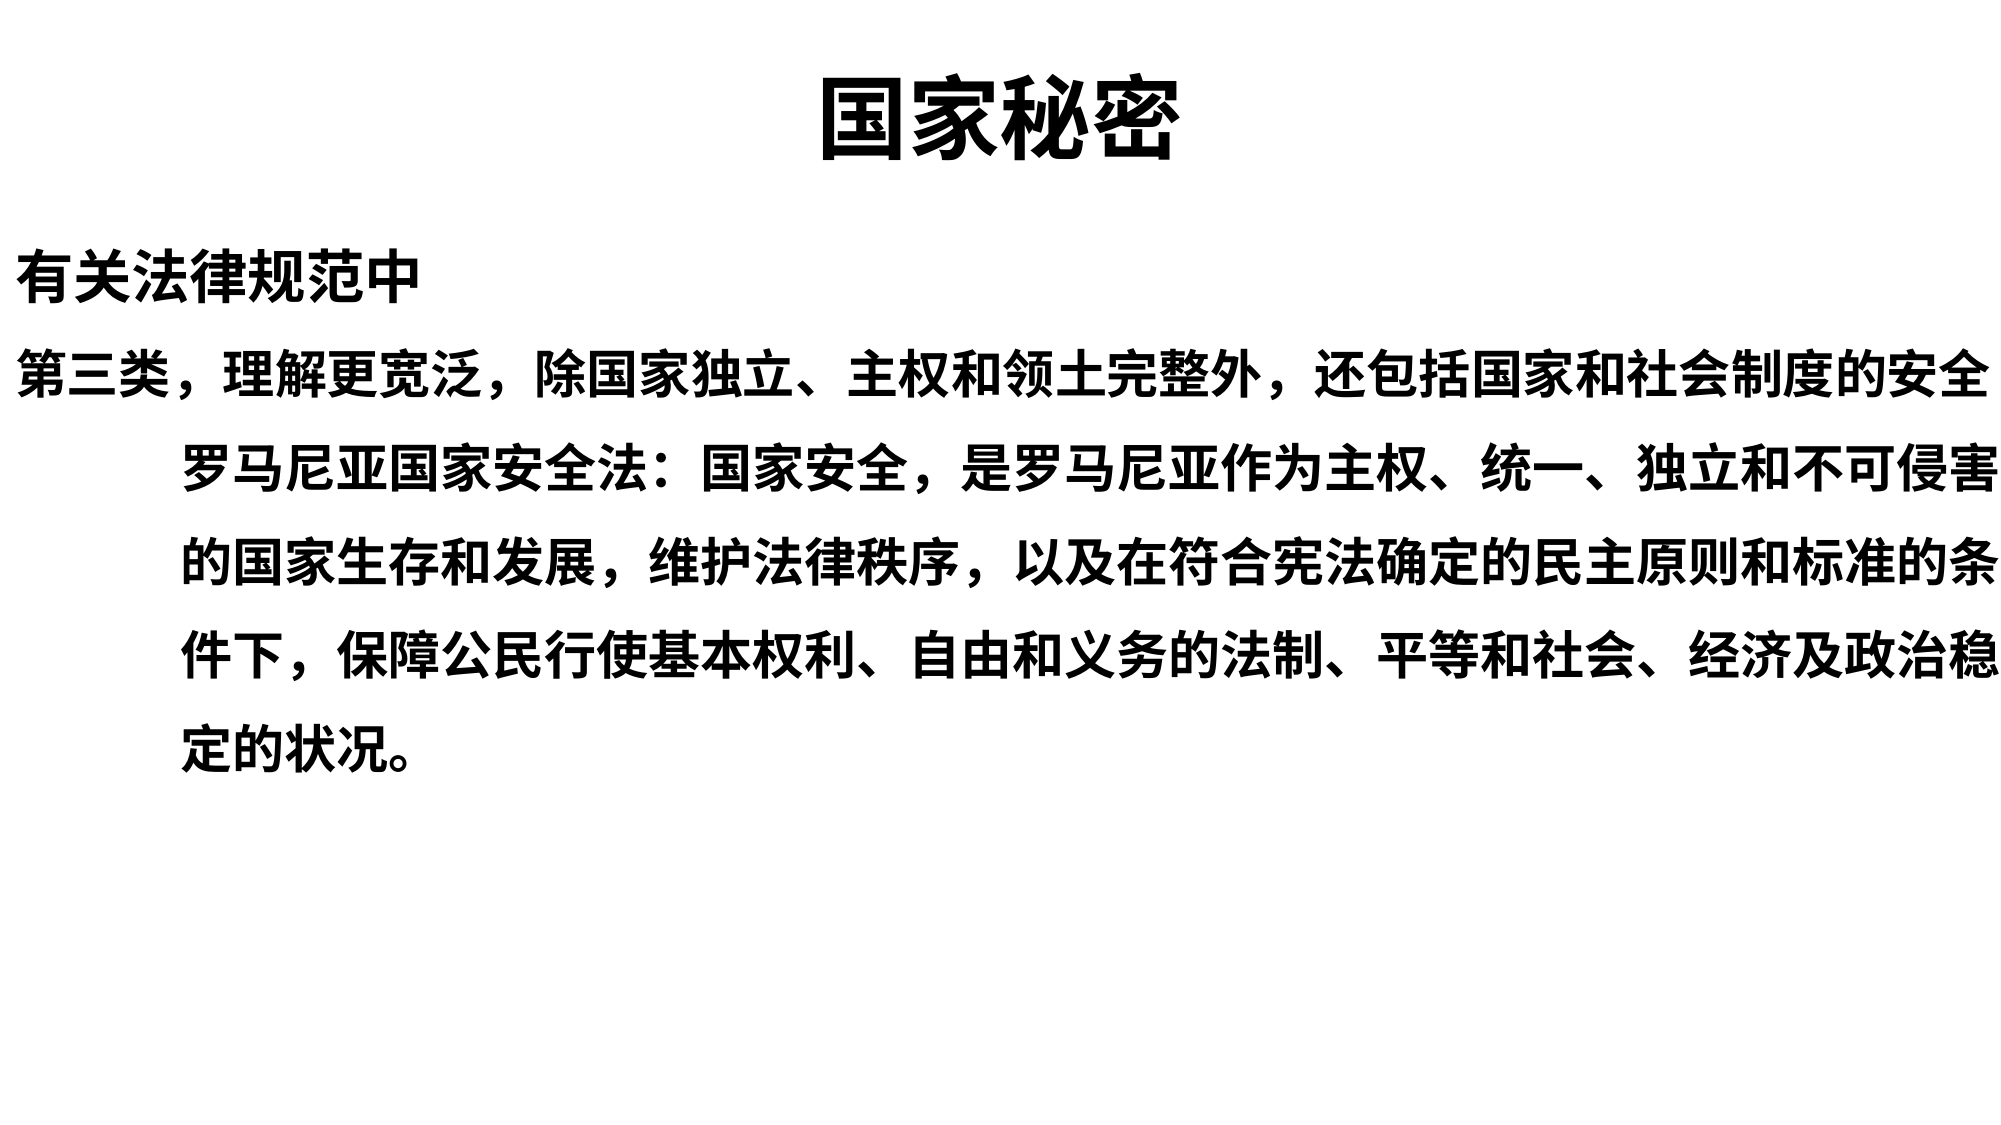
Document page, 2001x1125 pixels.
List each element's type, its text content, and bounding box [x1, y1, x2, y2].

list 有关法律规范中 第三类，理解更宽泛，除国家独立、主权和领土完整外，还包括国家和社会制度的安全 罗马尼亚国家安全法：国家安全，是罗马尼亚作为主权、统一、独立和不可侵害 的国家生存和发展，维护法律秩序，以及在符合宪法确定的民主原则和标准的条 件下，保障公民行使基本权利、自由和义务的法制、平等和社会、经济及政治稳 定的状况。 [0, 198, 2000, 842]
title 国家秘密 [137, 14, 1863, 232]
